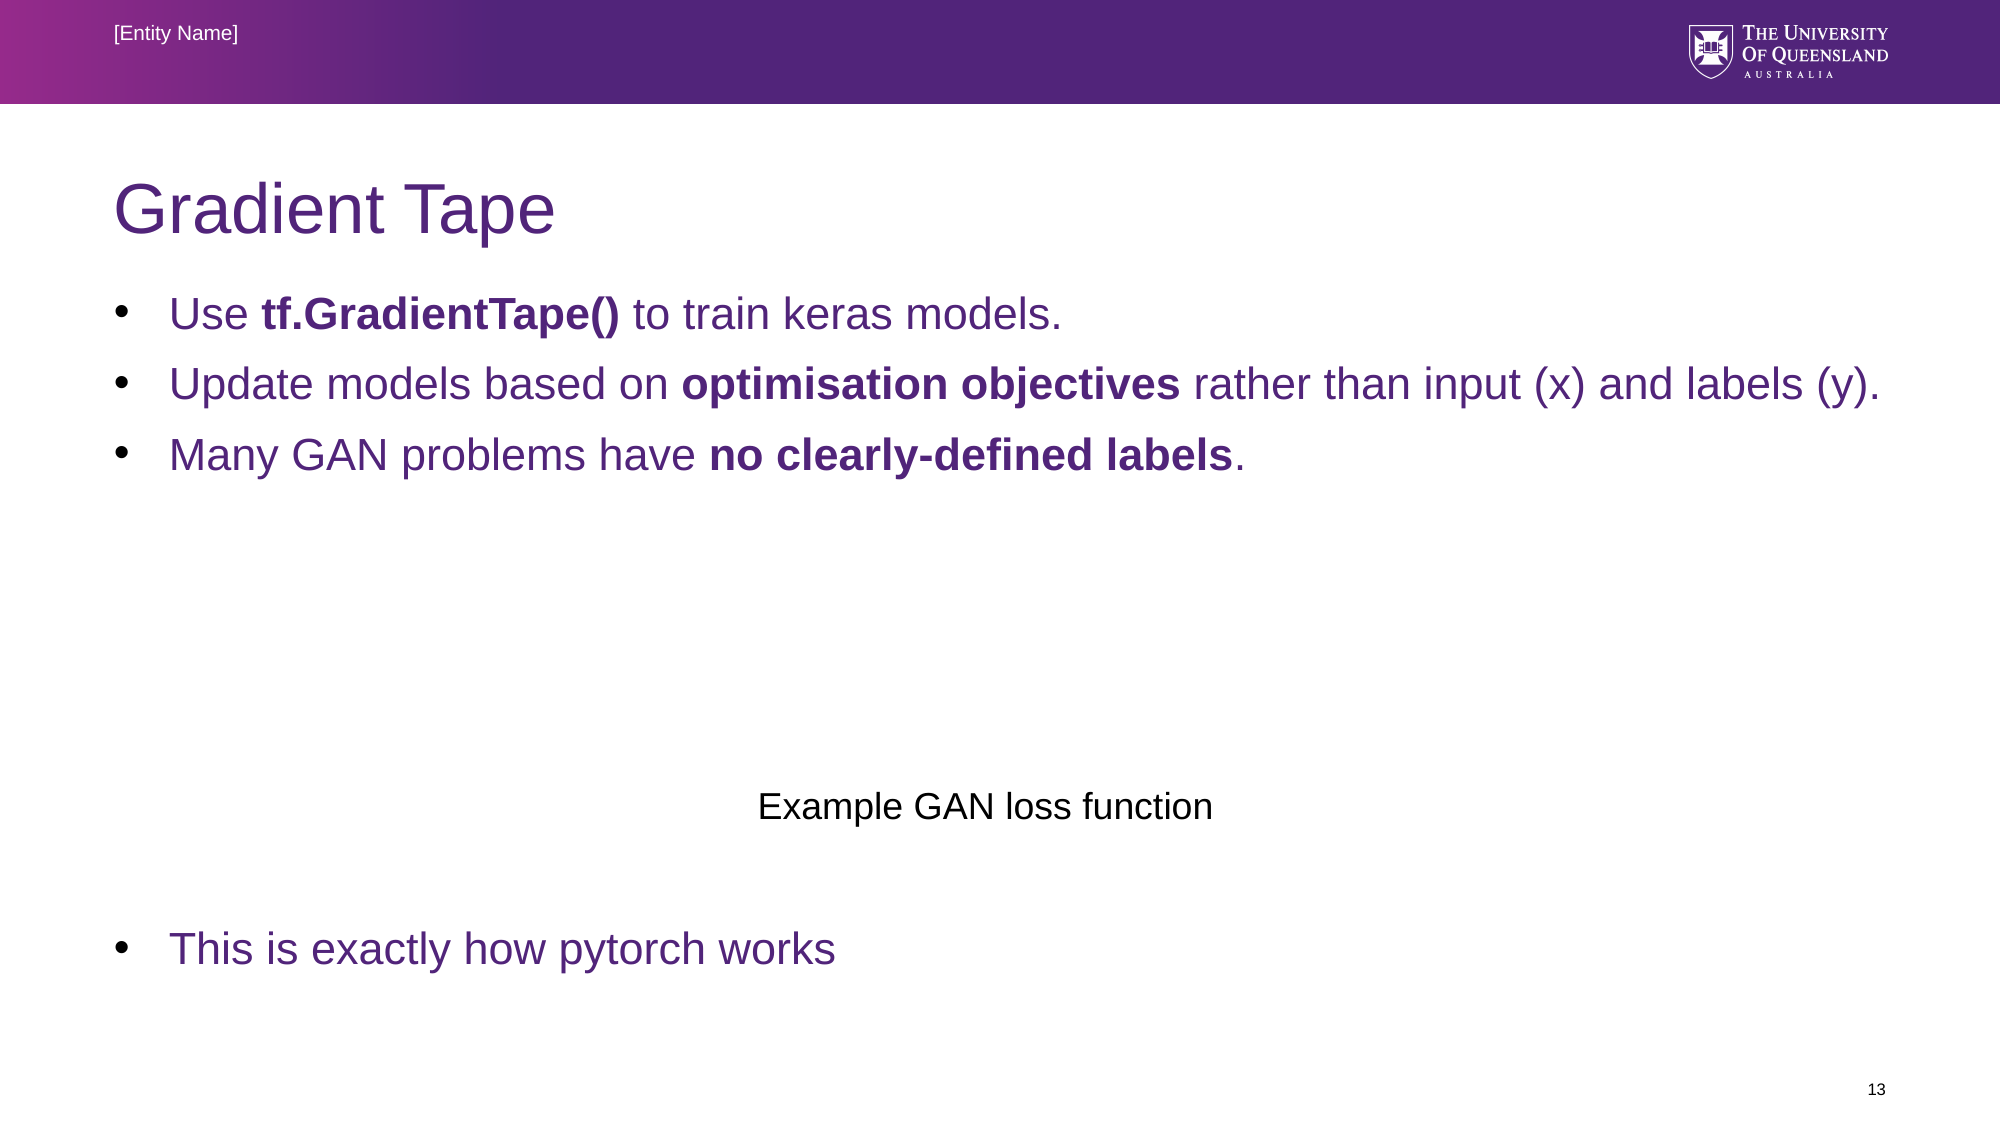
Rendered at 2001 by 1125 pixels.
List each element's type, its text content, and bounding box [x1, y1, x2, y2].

slide_number 13 [1838, 1069, 1886, 1109]
picture [1689, 25, 1888, 79]
slide_number [Entity Name] [114, 24, 670, 65]
title Gradient Tape [114, 172, 1886, 250]
text_box Example GAN loss function [742, 775, 1229, 835]
